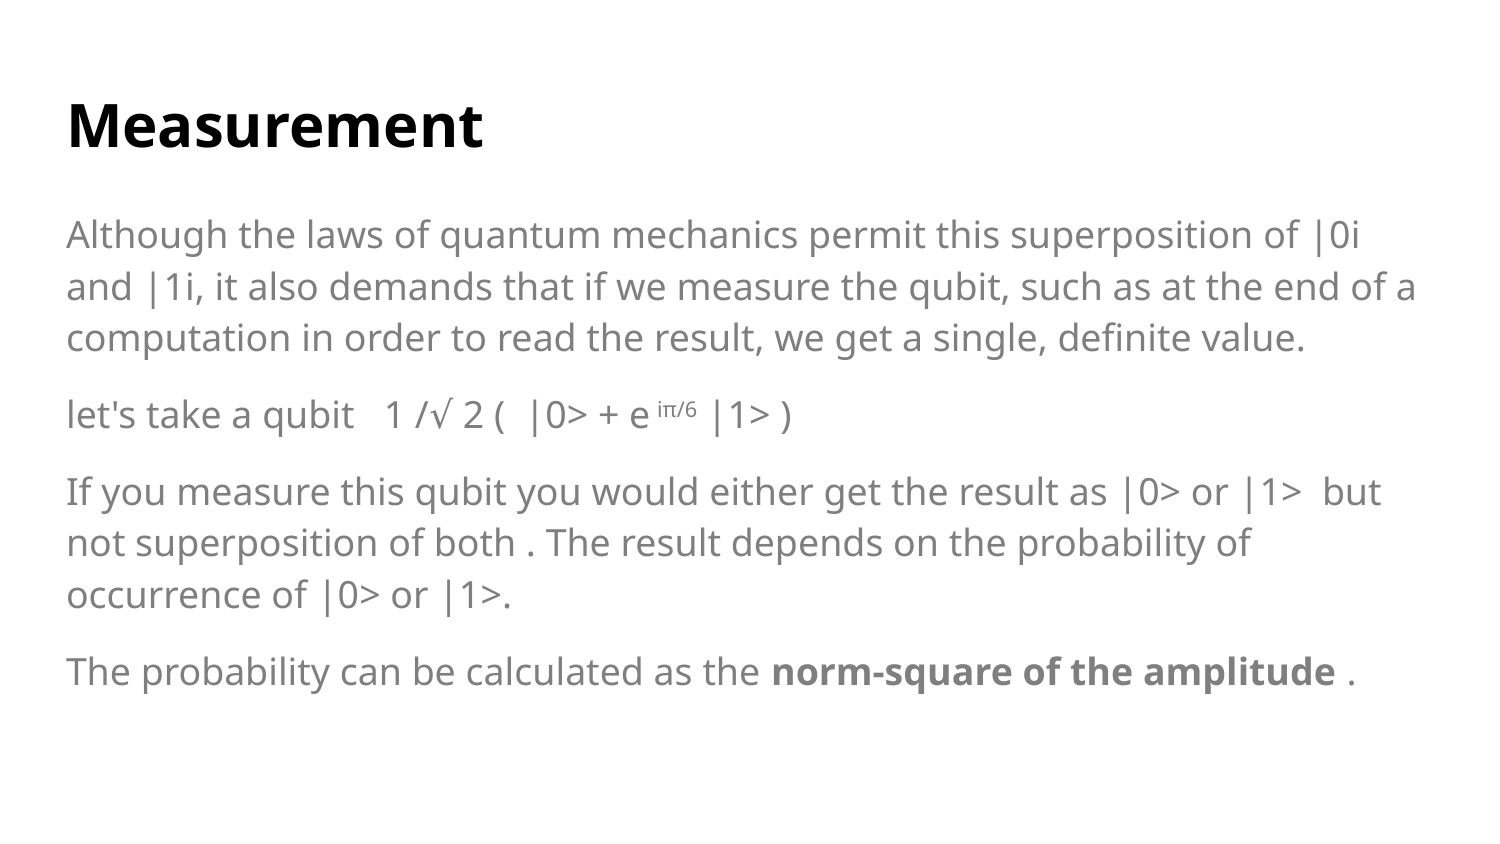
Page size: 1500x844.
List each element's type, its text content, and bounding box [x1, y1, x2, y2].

title Measurement [51, 72, 1449, 176]
list Although the laws of quantum mechanics permit this superposition of |0i and |1i, it also demands that if we measure the qubit, such as at the end of a computation in order to read the result, we get a single, definite value. let's take a qubit 1 /√ 2 ( |0> + e iπ/6 |1> ) If you measure this qubit you would either get the result as |0> or |1> but not superposition of both . The result depends on the probability of occurrence of |0> or |1>. The probability can be calculated as the norm-square of the amplitude . [51, 189, 1449, 750]
